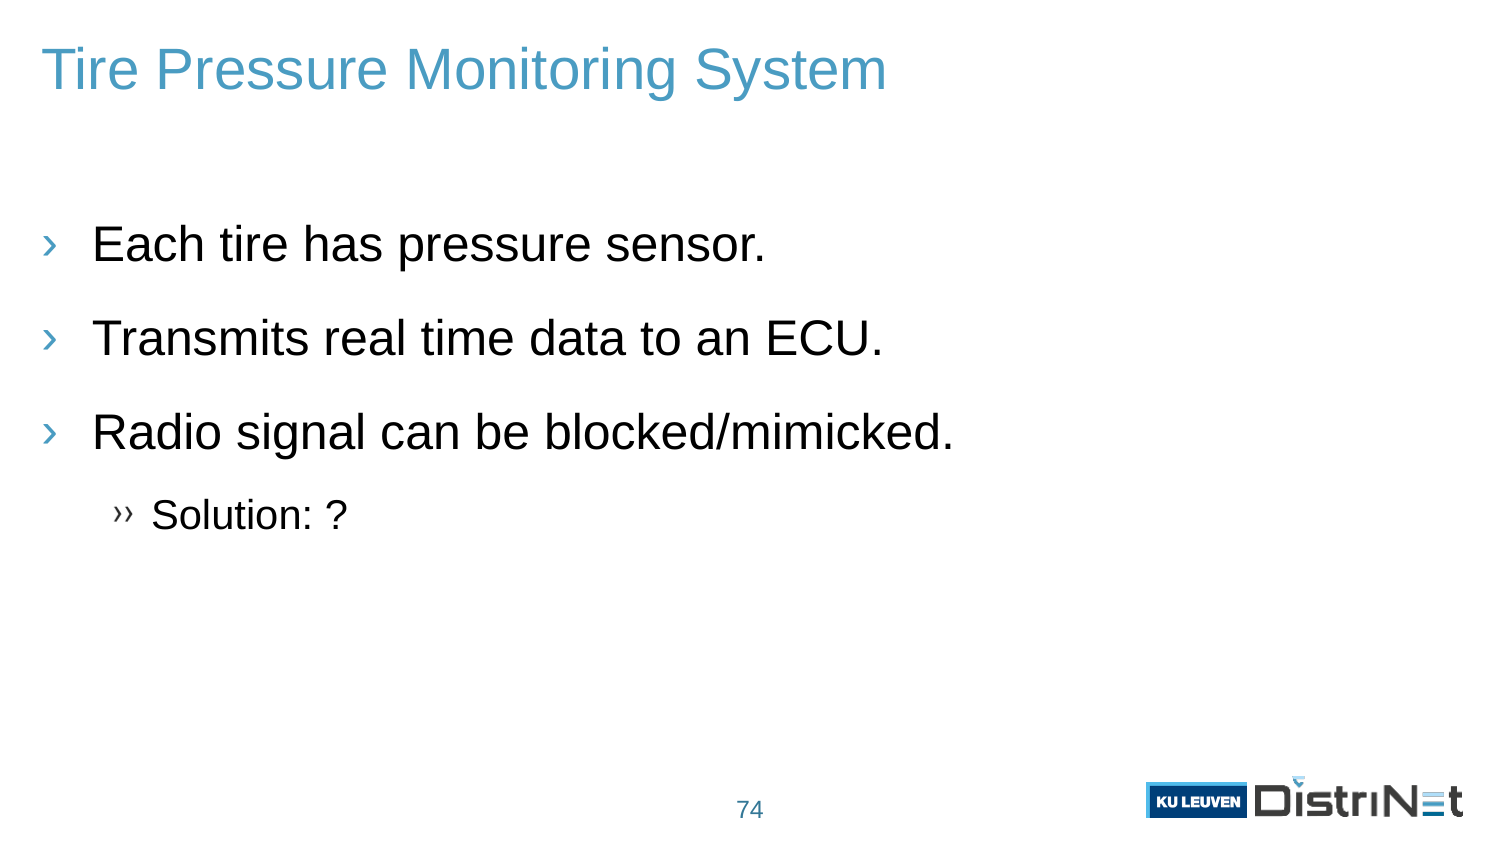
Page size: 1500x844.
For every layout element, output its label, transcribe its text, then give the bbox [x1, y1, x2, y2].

title Tire Pressure Monitoring System [26, 23, 1463, 110]
picture [1146, 782, 1247, 818]
picture [1255, 776, 1463, 817]
list Each tire has pressure sensor. Transmits real time data to an ECU. Radio signal can be blocked/mimicked. Solution: ? [26, 180, 1463, 743]
slide_number 74 [679, 786, 821, 832]
picture [108, 498, 141, 528]
